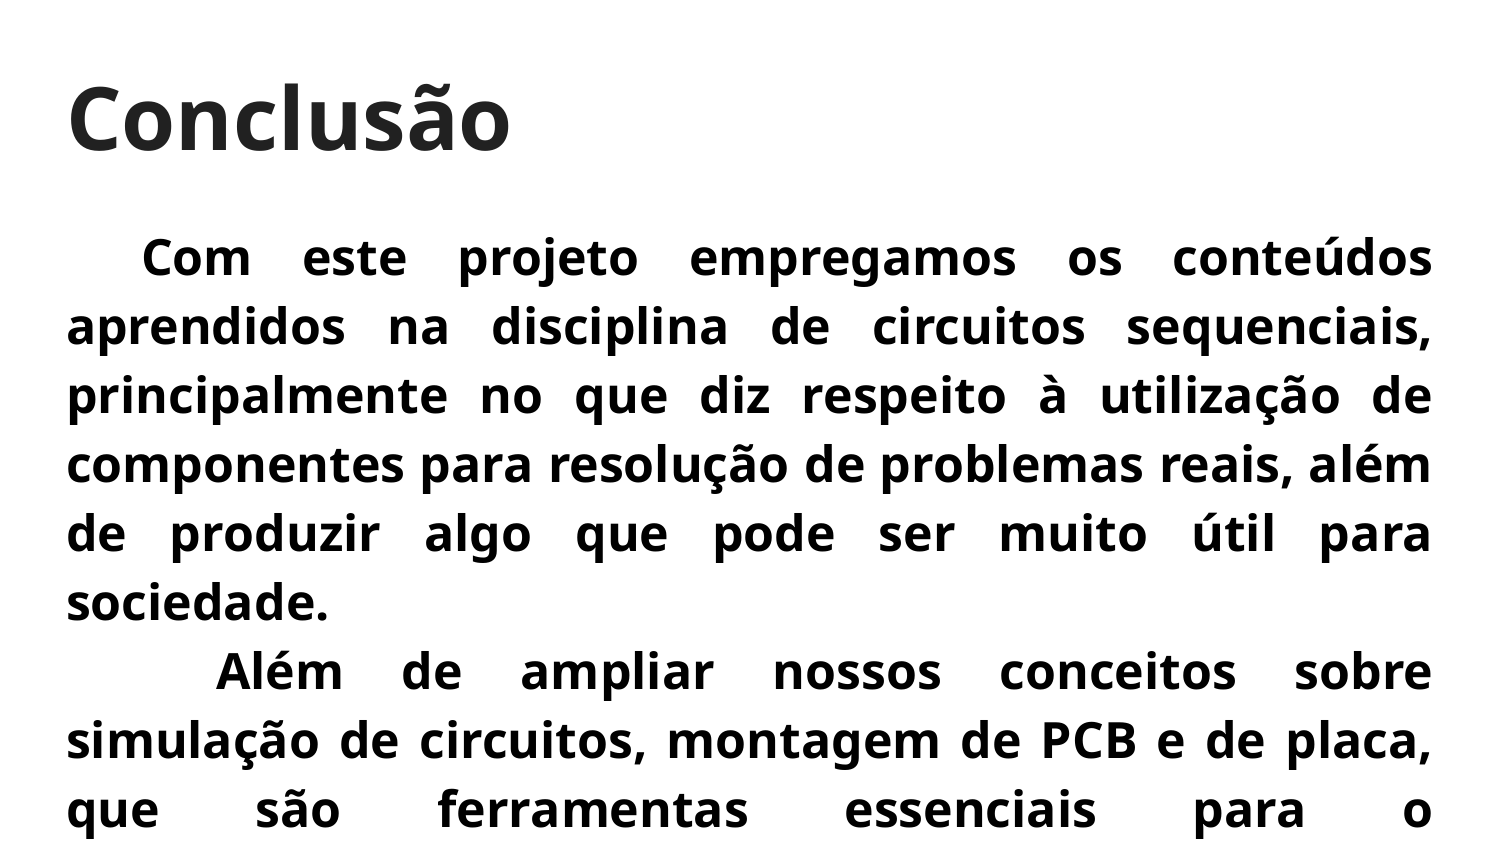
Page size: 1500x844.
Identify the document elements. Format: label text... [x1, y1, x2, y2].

list Com este projeto empregamos os conteúdos aprendidos na disciplina de circuitos sequenciais, principalmente no que diz respeito à utilização de componentes para resolução de problemas reais, além de produzir algo que pode ser muito útil para sociedade. Além de ampliar nossos conceitos sobre simulação de circuitos, montagem de PCB e de placa, que são ferramentas essenciais para o desenvolvimento de qualquer projeto eletrônico. [51, 201, 1449, 750]
title Conclusão [51, 48, 1449, 180]
